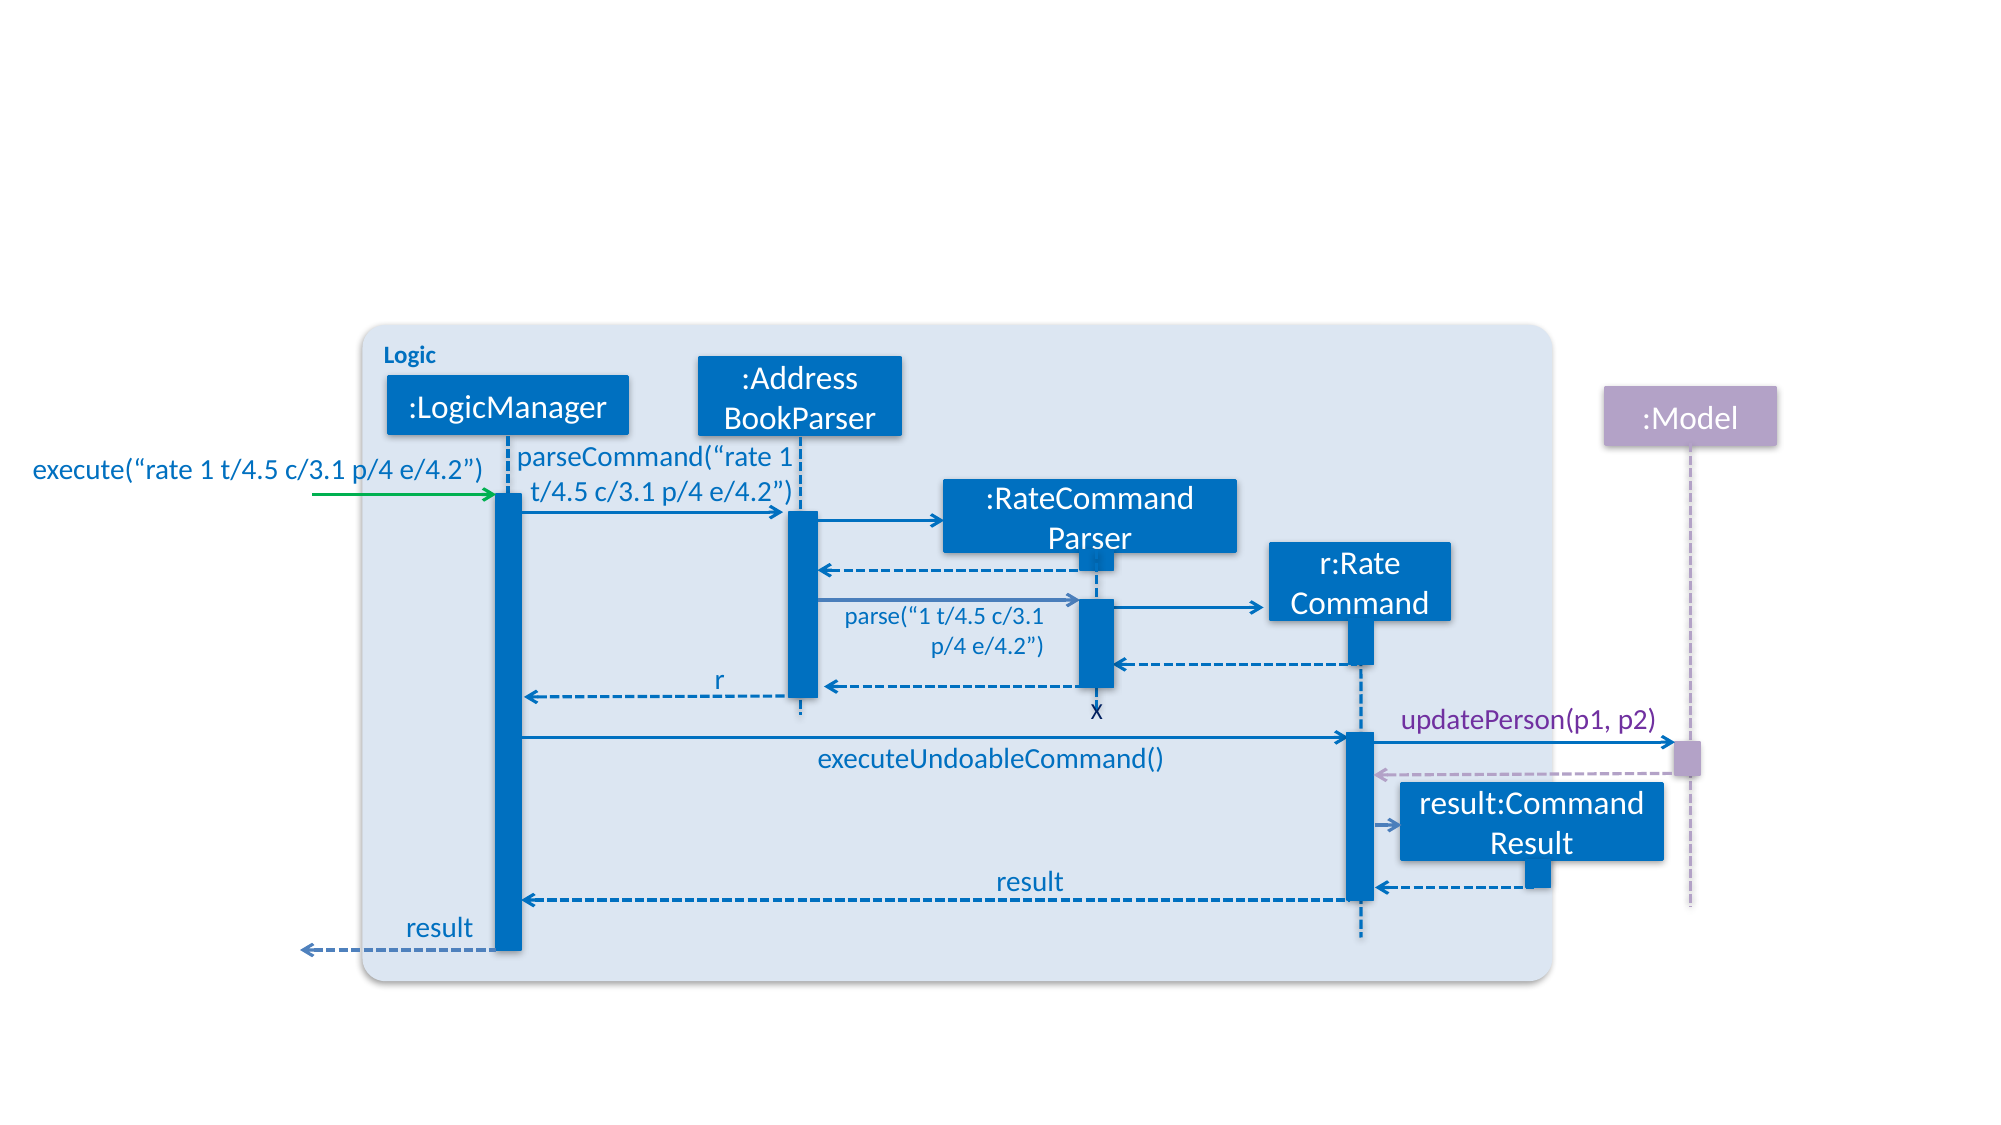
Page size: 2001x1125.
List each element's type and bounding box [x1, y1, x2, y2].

text_box [0, 324, 1776, 982]
